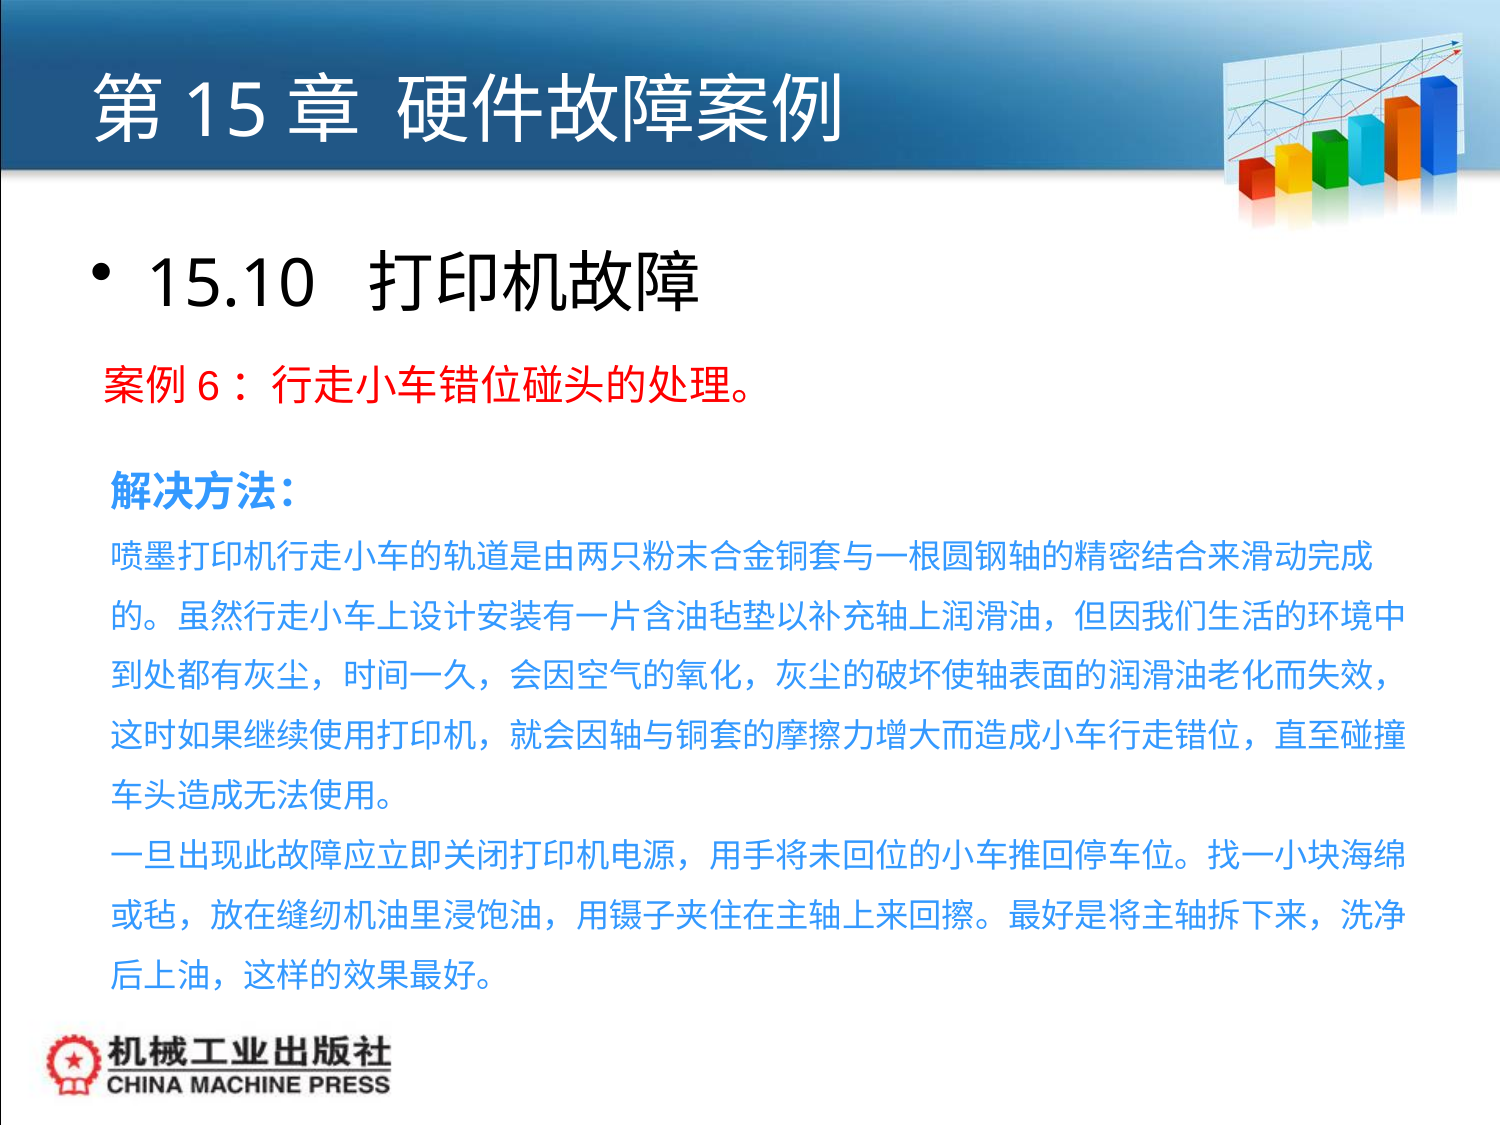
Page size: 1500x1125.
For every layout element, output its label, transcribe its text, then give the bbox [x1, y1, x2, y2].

text_box 解决方法： 喷墨打印机行走小车的轨道是由两只粉末合金铜套与一根圆钢轴的精密结合来滑动完成的。虽然行走小车上设计安装有一片含油毡垫以补充轴上润滑油，但因我们生活的环境中到处都有灰尘，时间一久，会因空气的氧化，灰尘的破坏使轴表面的润滑油老化而失效，这时如果继续使用打印机，就会因轴与铜套的摩擦力增大而造成小车行走错位，直至碰撞车头造成无法使用。 一旦出现此故障应立即关闭打印机电源，用手将未回位的小车推回停车位。找一小块海绵或毡，放在缝纫机油里浸饱油，用镊子夹住在主轴上来回擦。最好是将主轴拆下来，洗净后上油，这样的效果最好。 [95, 432, 1431, 1002]
list 15.10 打印机故障 [75, 231, 1425, 339]
picture [0, 0, 1500, 1125]
text_box 案例6：行走小车错位碰头的处理。 [88, 326, 1424, 416]
title 第15章 硬件故障案例 [75, 42, 1425, 171]
